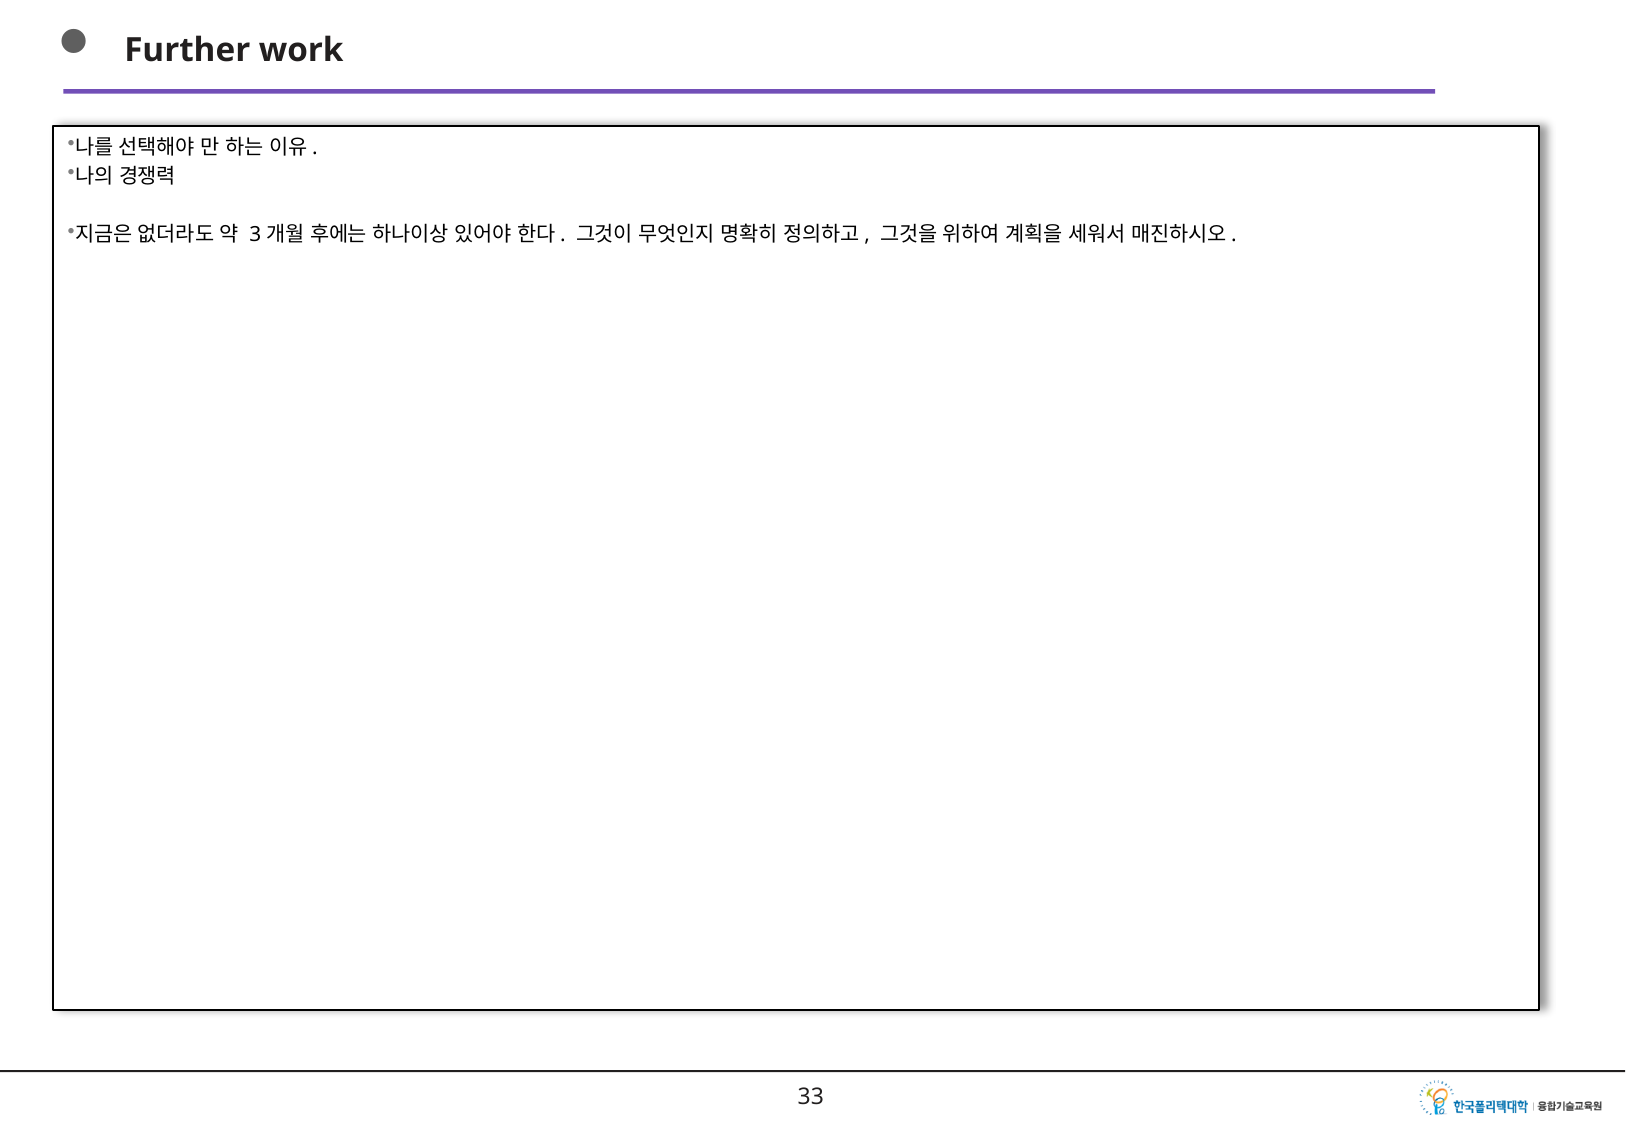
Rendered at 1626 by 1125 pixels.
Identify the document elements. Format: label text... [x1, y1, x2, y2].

text_box 나를 선택해야 만 하는 이유. 나의 경쟁력 지금은 없더라도 약 3개월 후에는 하나이상 있어야 한다. 그것이 무엇인지 명확히 정의하고, 그것을 위하여 계획을 세워서 매진하시오. [53, 125, 1540, 1010]
text_box [44, 0, 1604, 114]
picture [1415, 1076, 1604, 1118]
text_box 32 [765, 1072, 857, 1123]
text_box Further work [109, 20, 943, 93]
